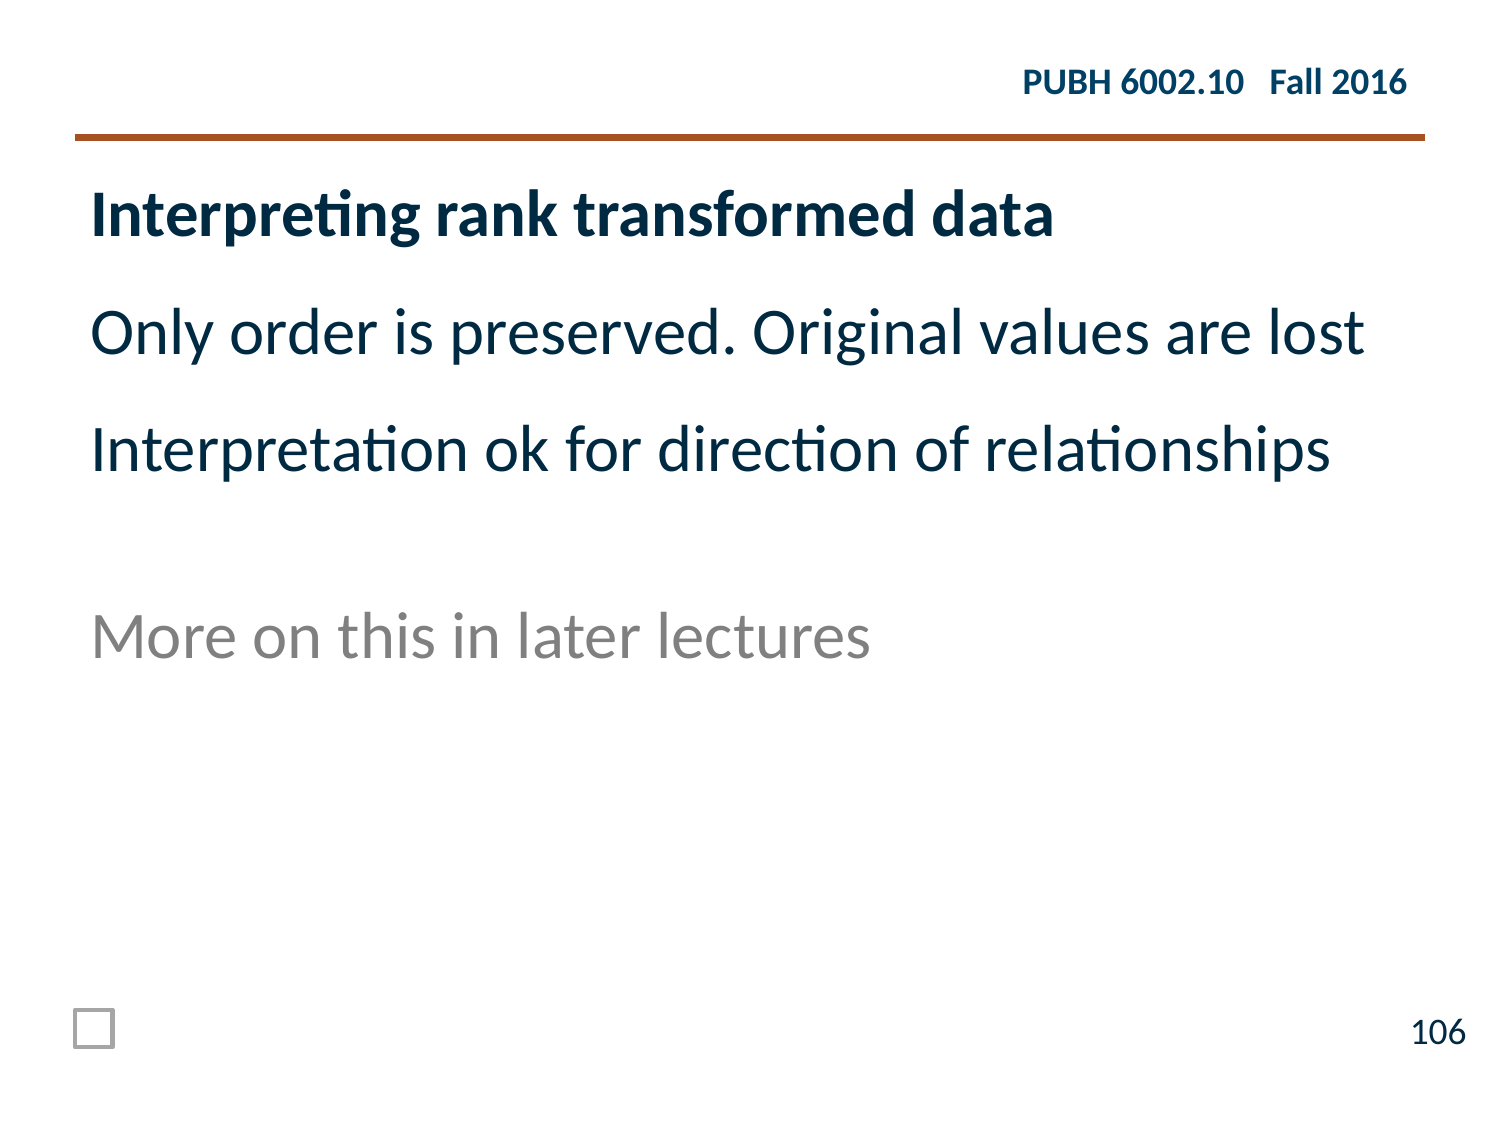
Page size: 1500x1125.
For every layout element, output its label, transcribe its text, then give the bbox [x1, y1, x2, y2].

list Interpreting rank transformed data Only order is preserved. Original values are lost Interpretation ok for direction of relationships More on this in later lectures [75, 162, 1425, 975]
